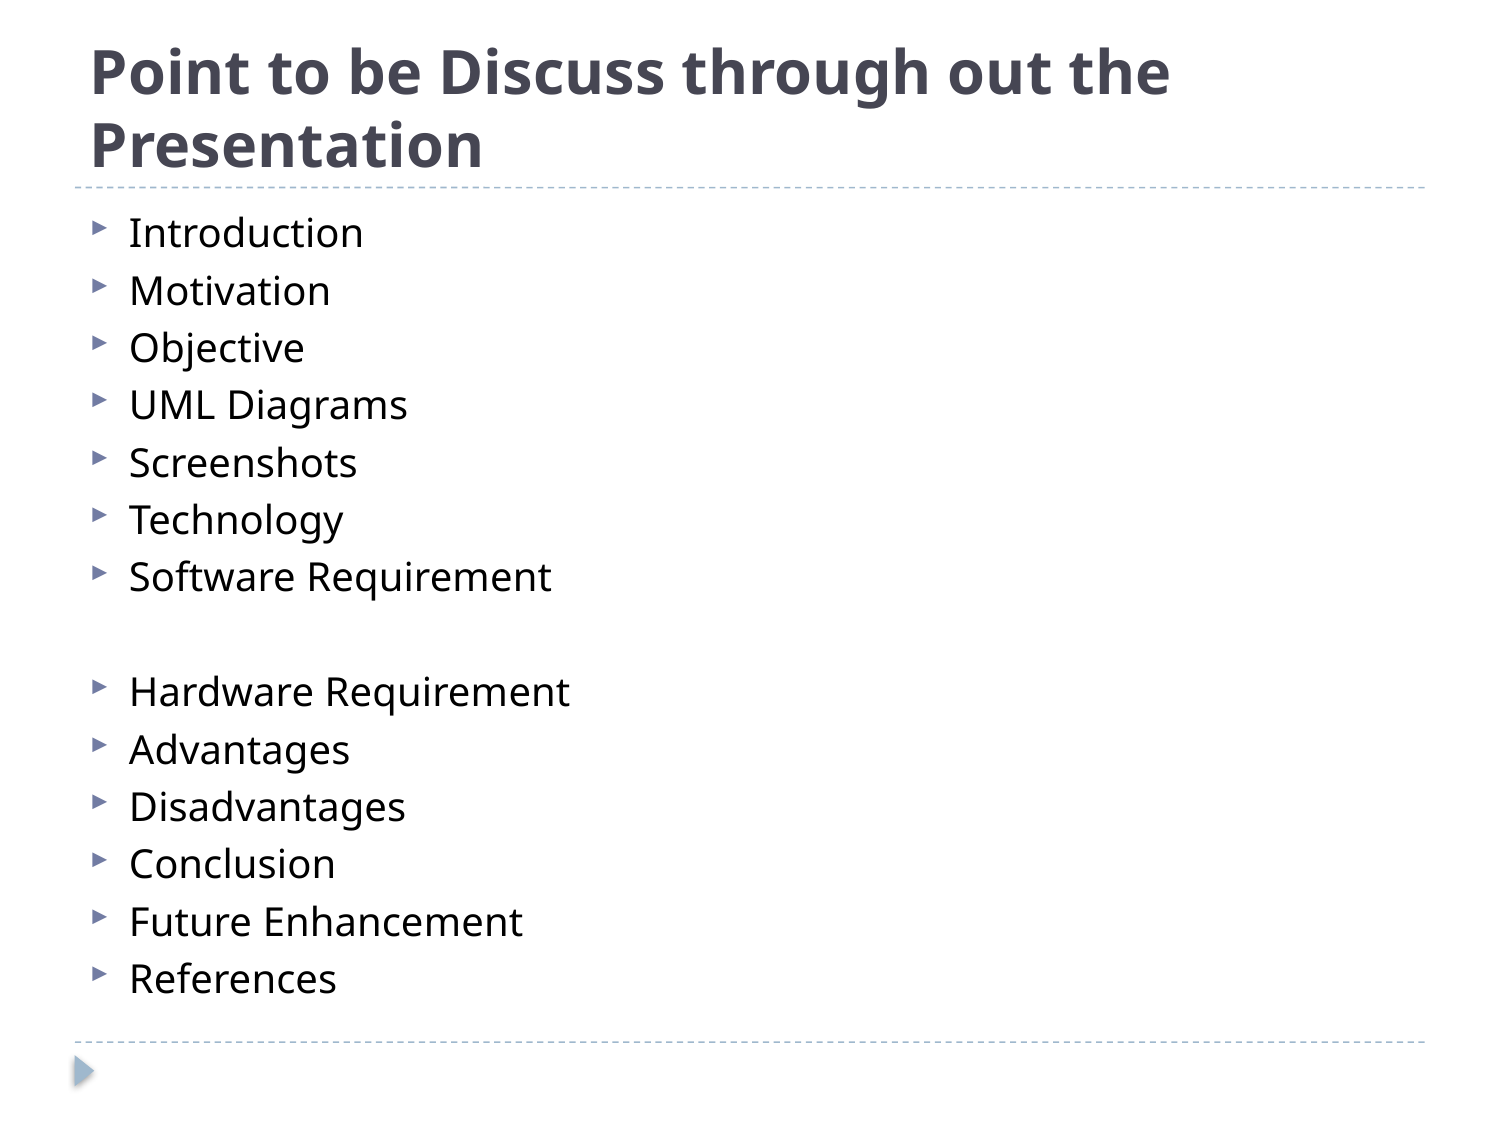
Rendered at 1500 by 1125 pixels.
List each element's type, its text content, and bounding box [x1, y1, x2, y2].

title Point to be Discuss through out the Presentation [75, 24, 1425, 188]
list Introduction Motivation Objective UML Diagrams Screenshots Technology Software Requirement Hardware Requirement Advantages Disadvantages Conclusion Future Enhancement References [75, 200, 1425, 1010]
